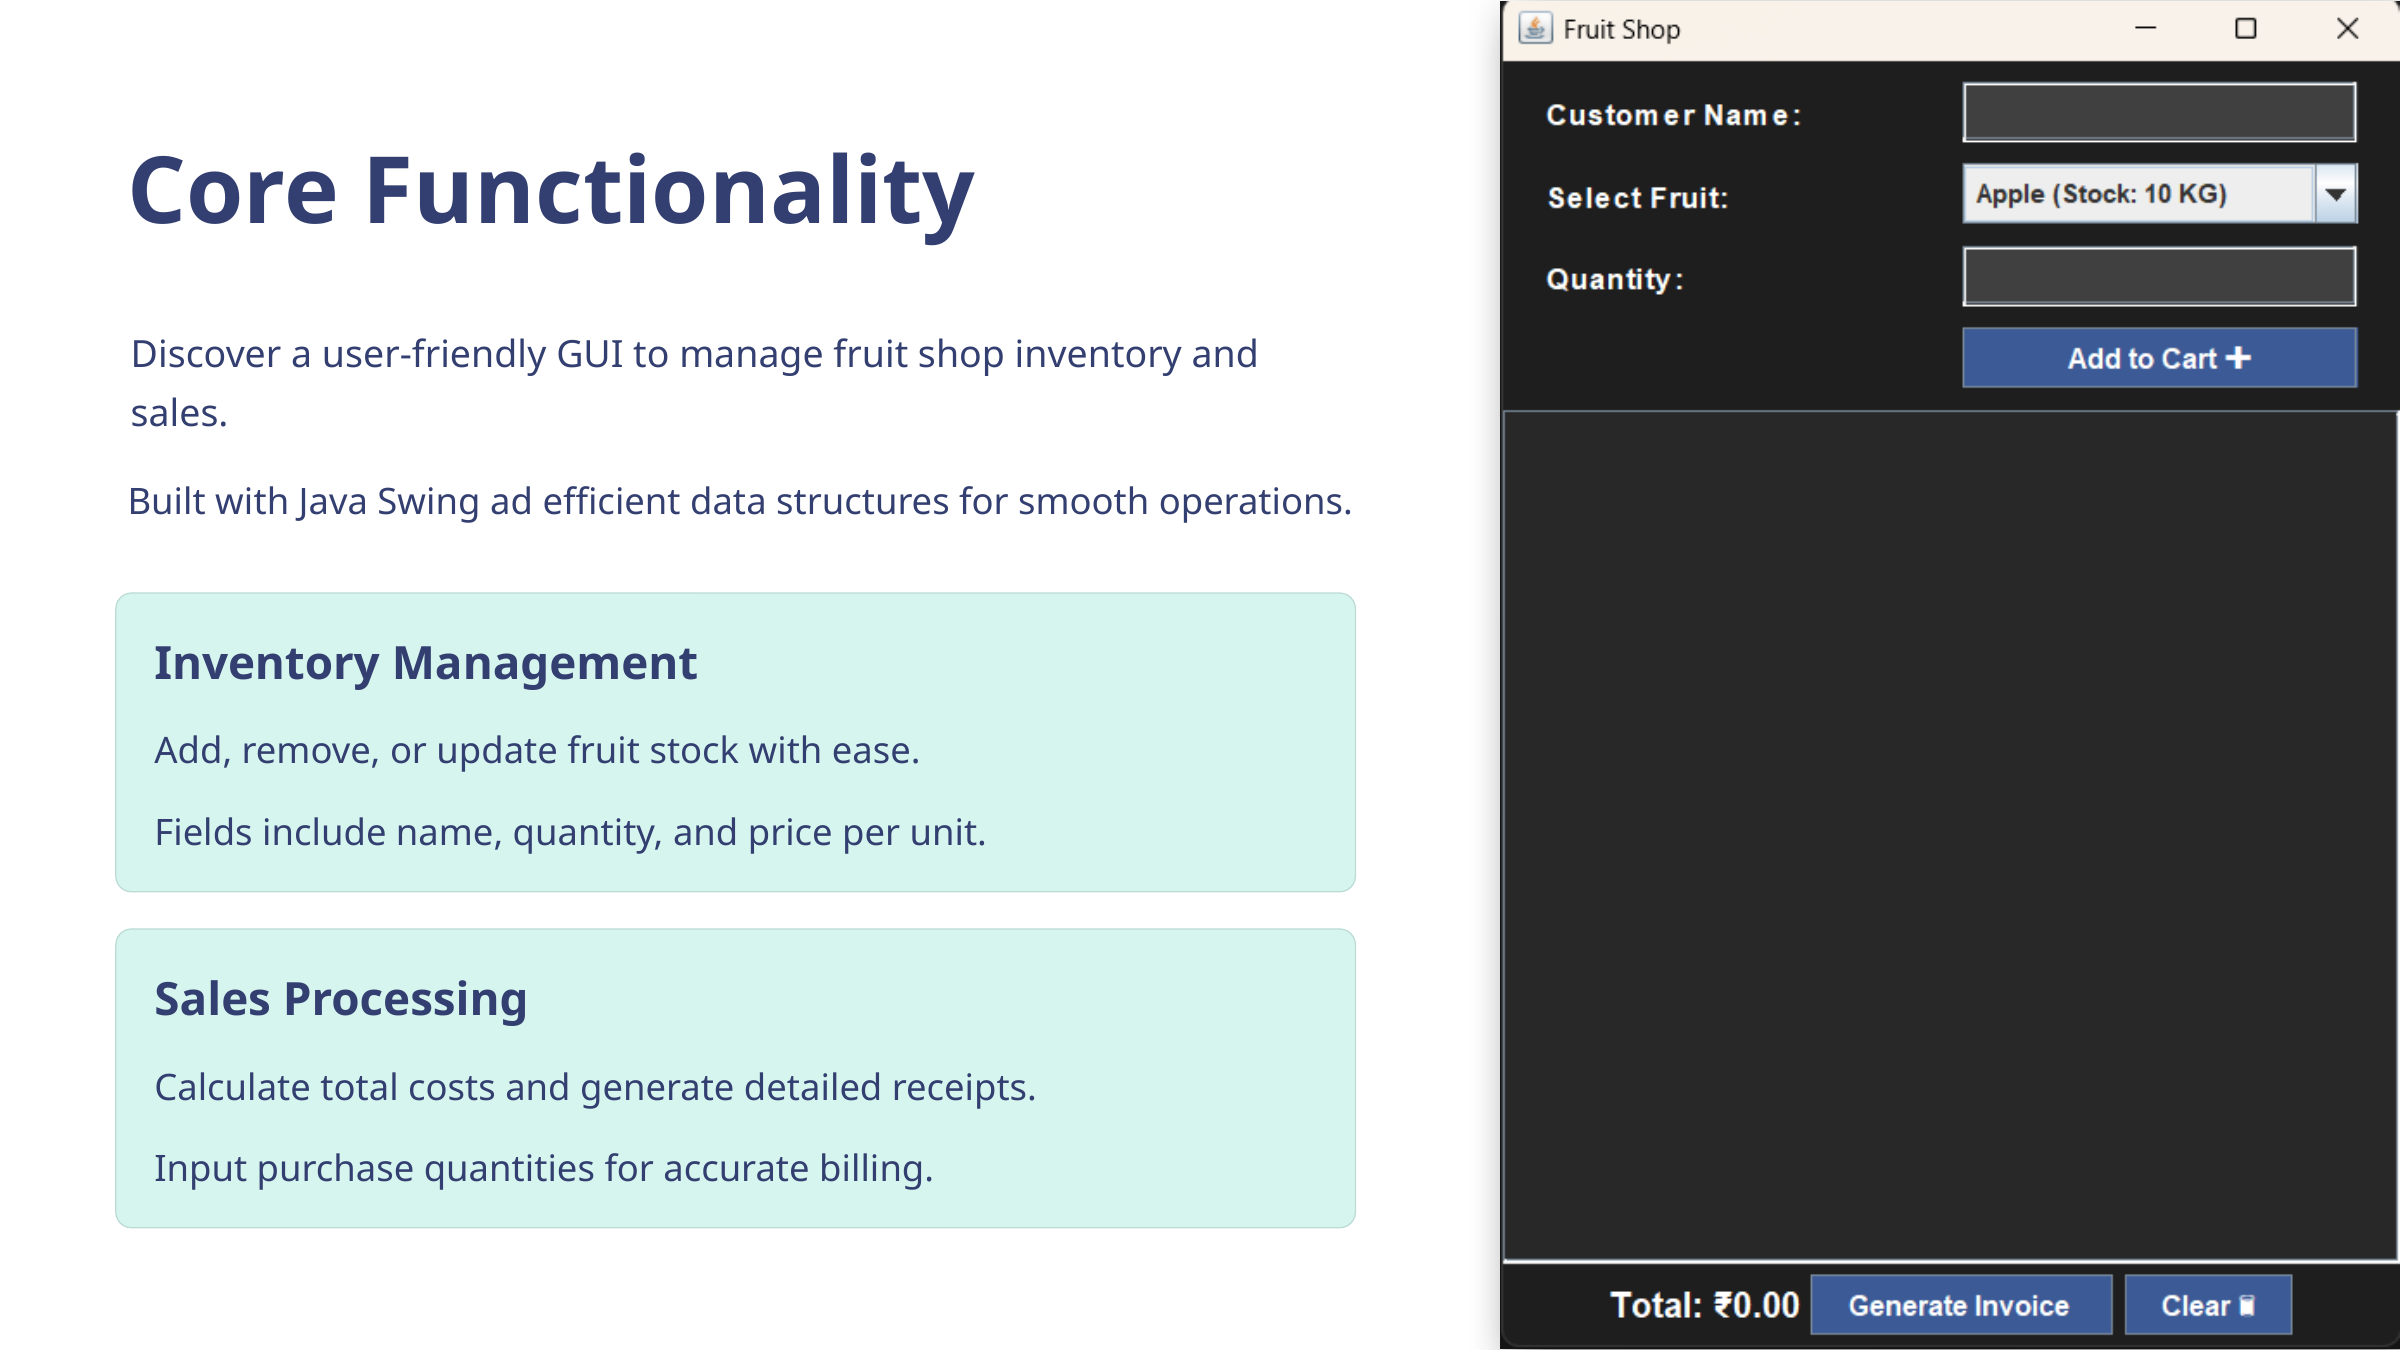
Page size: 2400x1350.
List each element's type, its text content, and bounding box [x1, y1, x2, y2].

text_box [115, 928, 1356, 1228]
text_box Discover a user-friendly GUI to manage fruit shop inventory and sales. [115, 308, 1316, 442]
text_box Built with Java Swing ad efficient data structures for smooth operations. [127, 462, 1367, 582]
text_box Calculate total costs and generate detailed receipts. [154, 1047, 1317, 1108]
text_box Input purchase quantities for accurate billing. [154, 1129, 1317, 1190]
text_box Inventory Management [154, 631, 843, 690]
text_box Add, remove, or update fruit stock with ease. [154, 711, 1317, 772]
text_box Core Functionality [127, 126, 1211, 244]
picture [1499, 1, 2400, 1349]
text_box [115, 592, 1356, 892]
text_box Sales Processing [154, 967, 655, 1026]
text_box Fields include name, quantity, and price per unit. [154, 793, 1317, 854]
